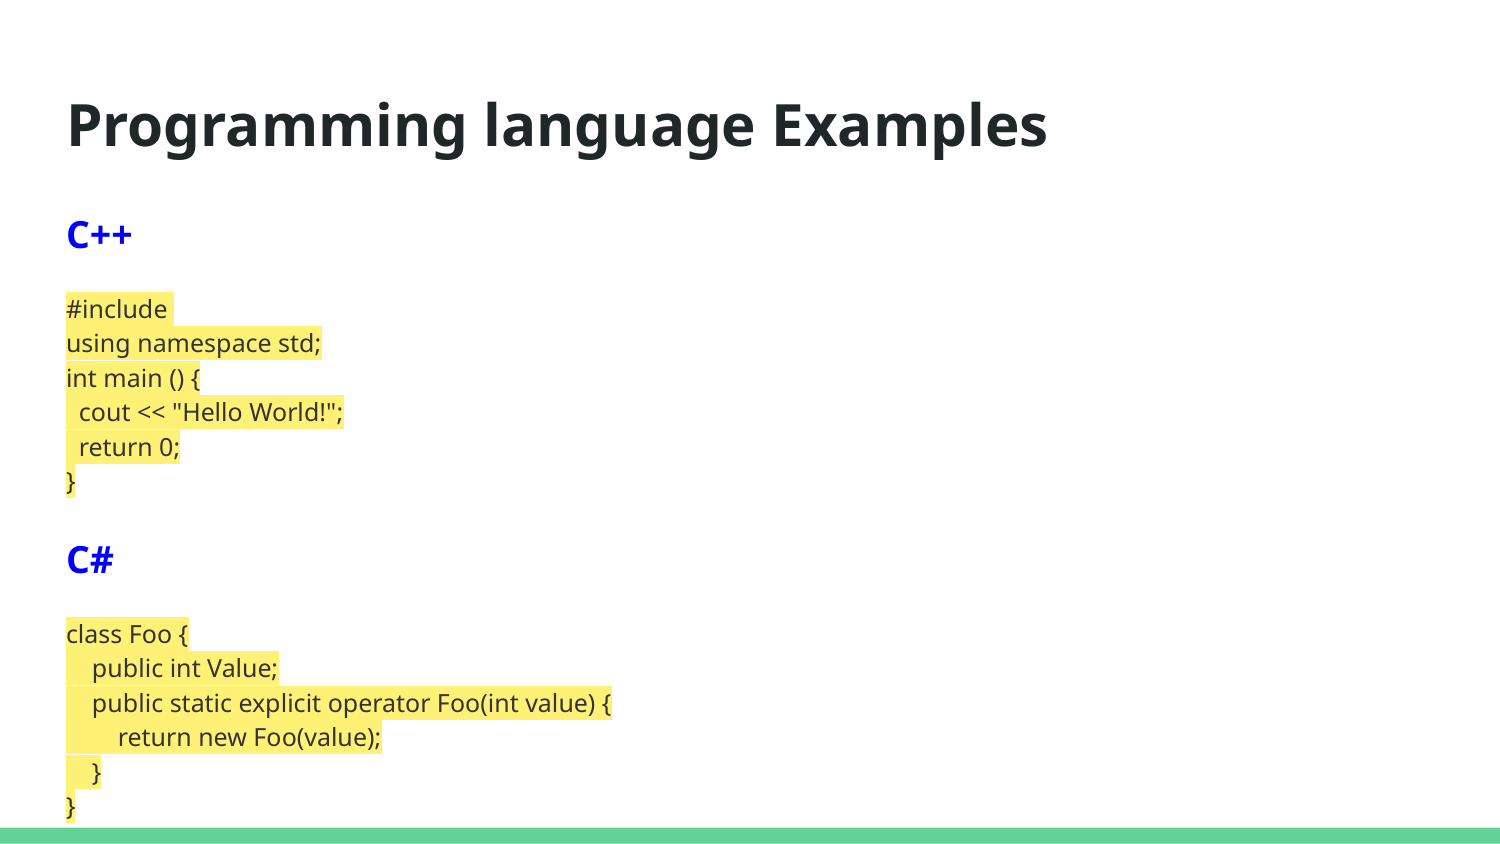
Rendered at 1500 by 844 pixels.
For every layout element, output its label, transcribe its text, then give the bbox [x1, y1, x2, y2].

title Programming language Examples [51, 72, 1449, 167]
list C++ #include using namespace std; int main () { cout << "Hello World!"; return 0; } C# class Foo { public int Value; public static explicit operator Foo(int value) { return new Foo(value); } } [51, 189, 1449, 750]
